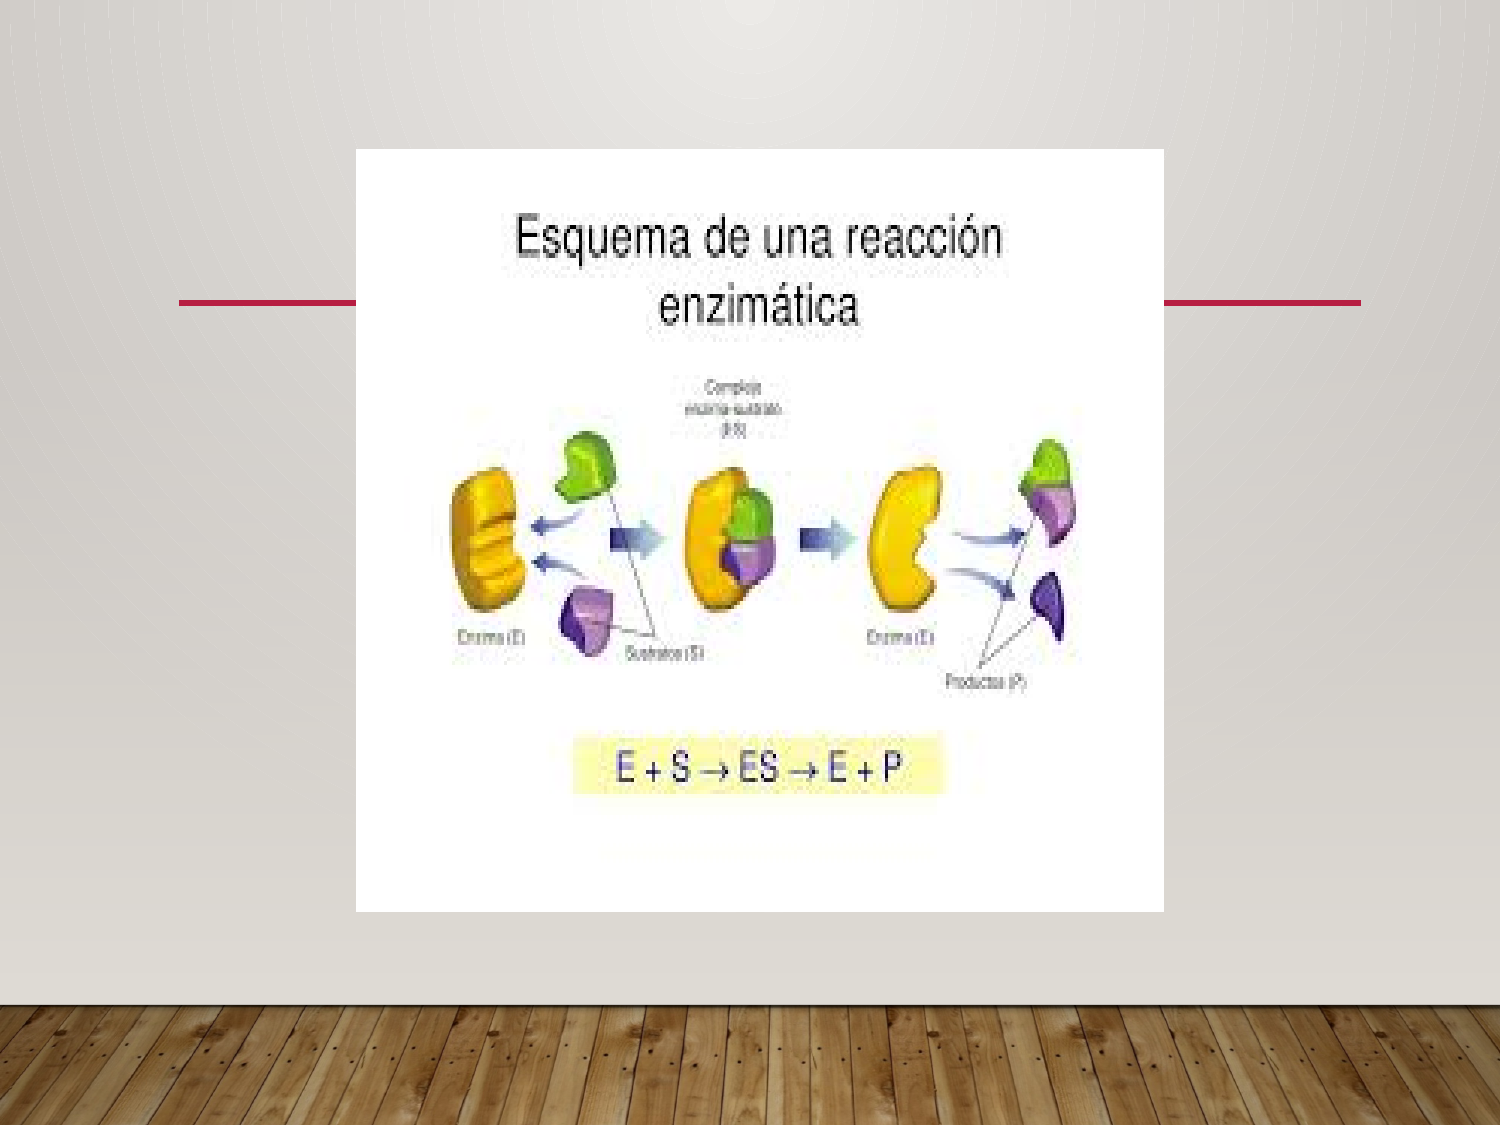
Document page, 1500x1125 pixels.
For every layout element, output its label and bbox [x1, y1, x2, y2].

list [356, 149, 1164, 912]
picture [0, 1005, 1500, 1125]
